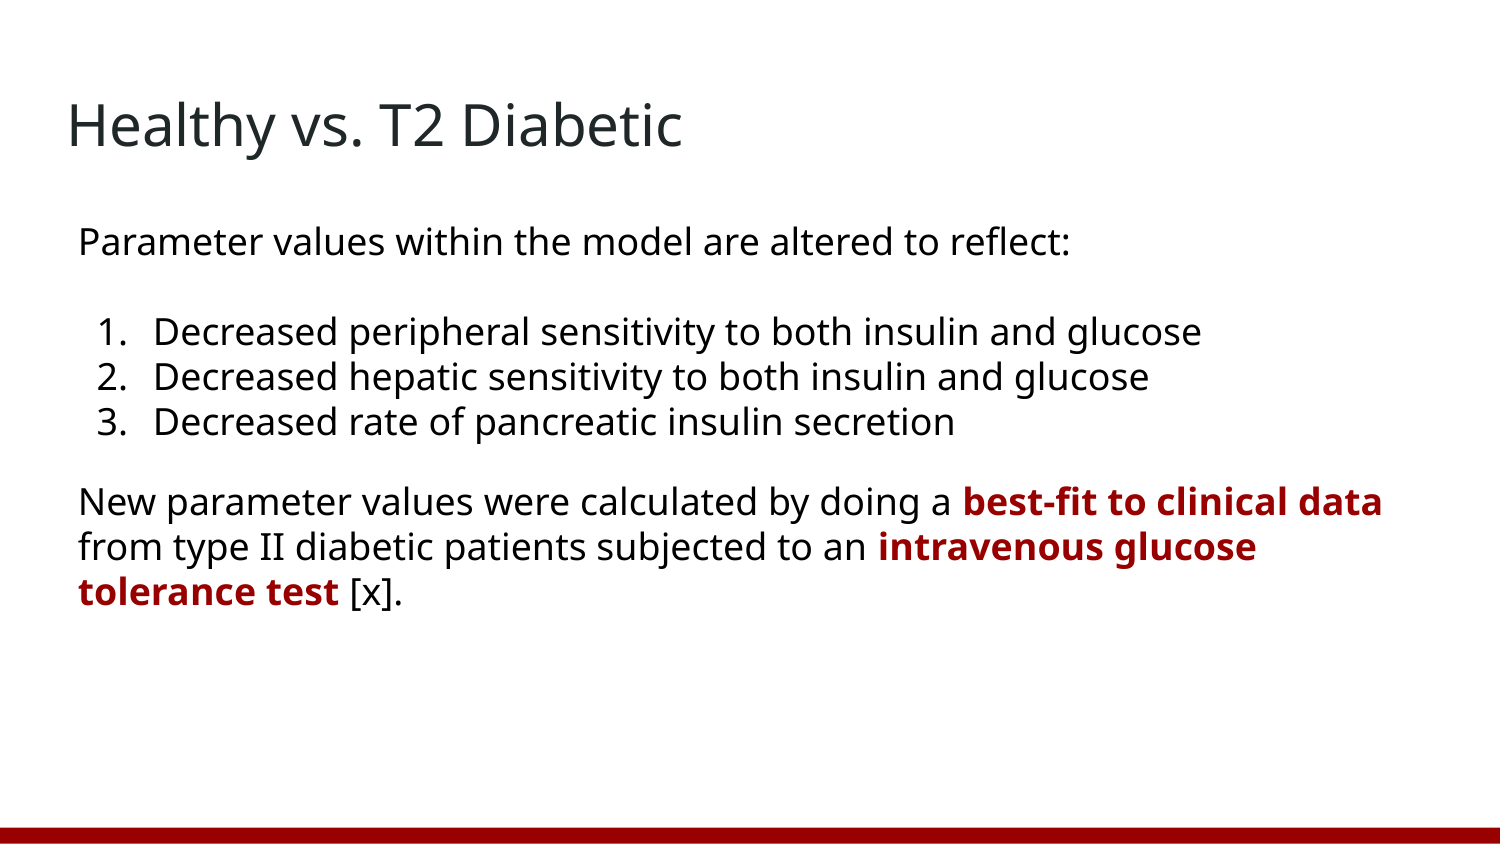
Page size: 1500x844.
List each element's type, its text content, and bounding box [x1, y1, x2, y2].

title Healthy vs. T2 Diabetic [51, 72, 1449, 167]
text_box Parameter values within the model are altered to reflect: Decreased peripheral sensitivity to both insulin and glucose Decreased hepatic sensitivity to both insulin and glucose Decreased rate of pancreatic insulin secretion New parameter values were calculated by doing a best-fit to clinical data from type II diabetic patients subjected to an intravenous glucose tolerance test [x]. [62, 202, 1432, 422]
